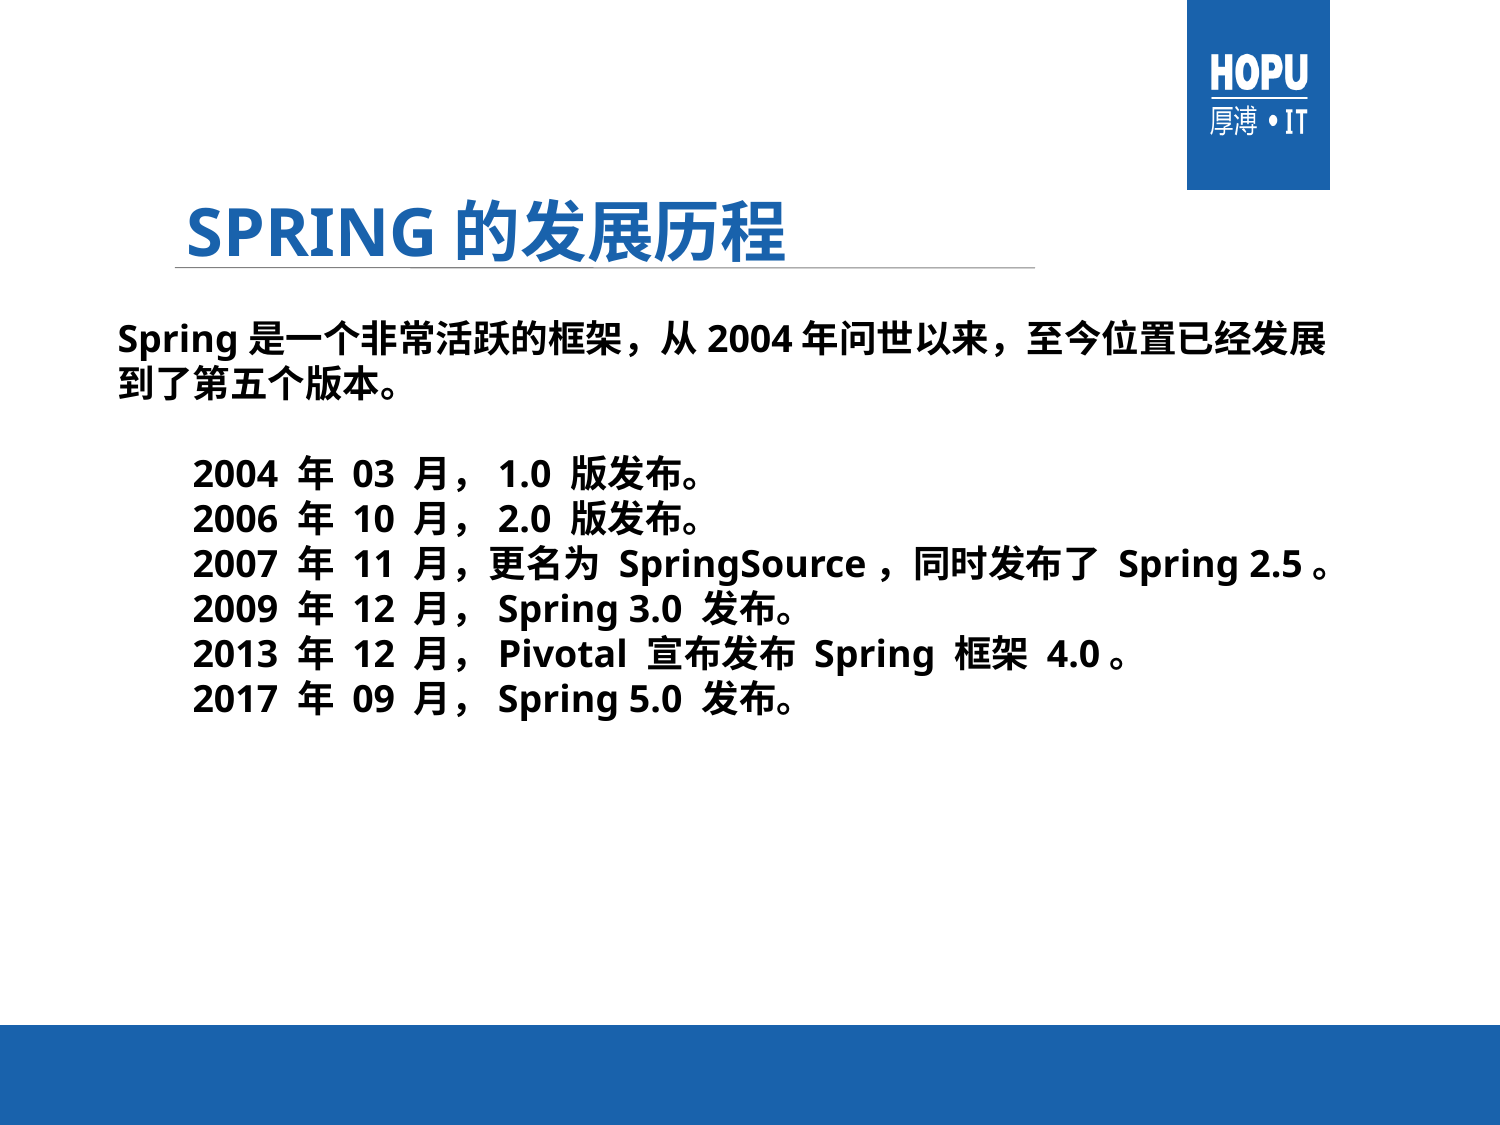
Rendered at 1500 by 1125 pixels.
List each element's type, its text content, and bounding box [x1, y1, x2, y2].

picture [1187, 0, 1330, 141]
title Spring的发展历程 [171, 141, 1353, 307]
text_box Spring是一个非常活跃的框架，从2004年问世以来，至今位置已经发展到了第五个版本。 2004 年 03 月，1.0 版发布。 2006 年 10 月，2.0 版发布。 2007 年 11 月，更名为 SpringSource，同时发布了 Spring 2.5。 2009 年 12 月，Spring 3.0 发布。 2013 年 12 月，Pivotal 宣布发布 Spring 框架 4.0。 2017 年 09 月，Spring 5.0 发布。 [102, 307, 1376, 728]
